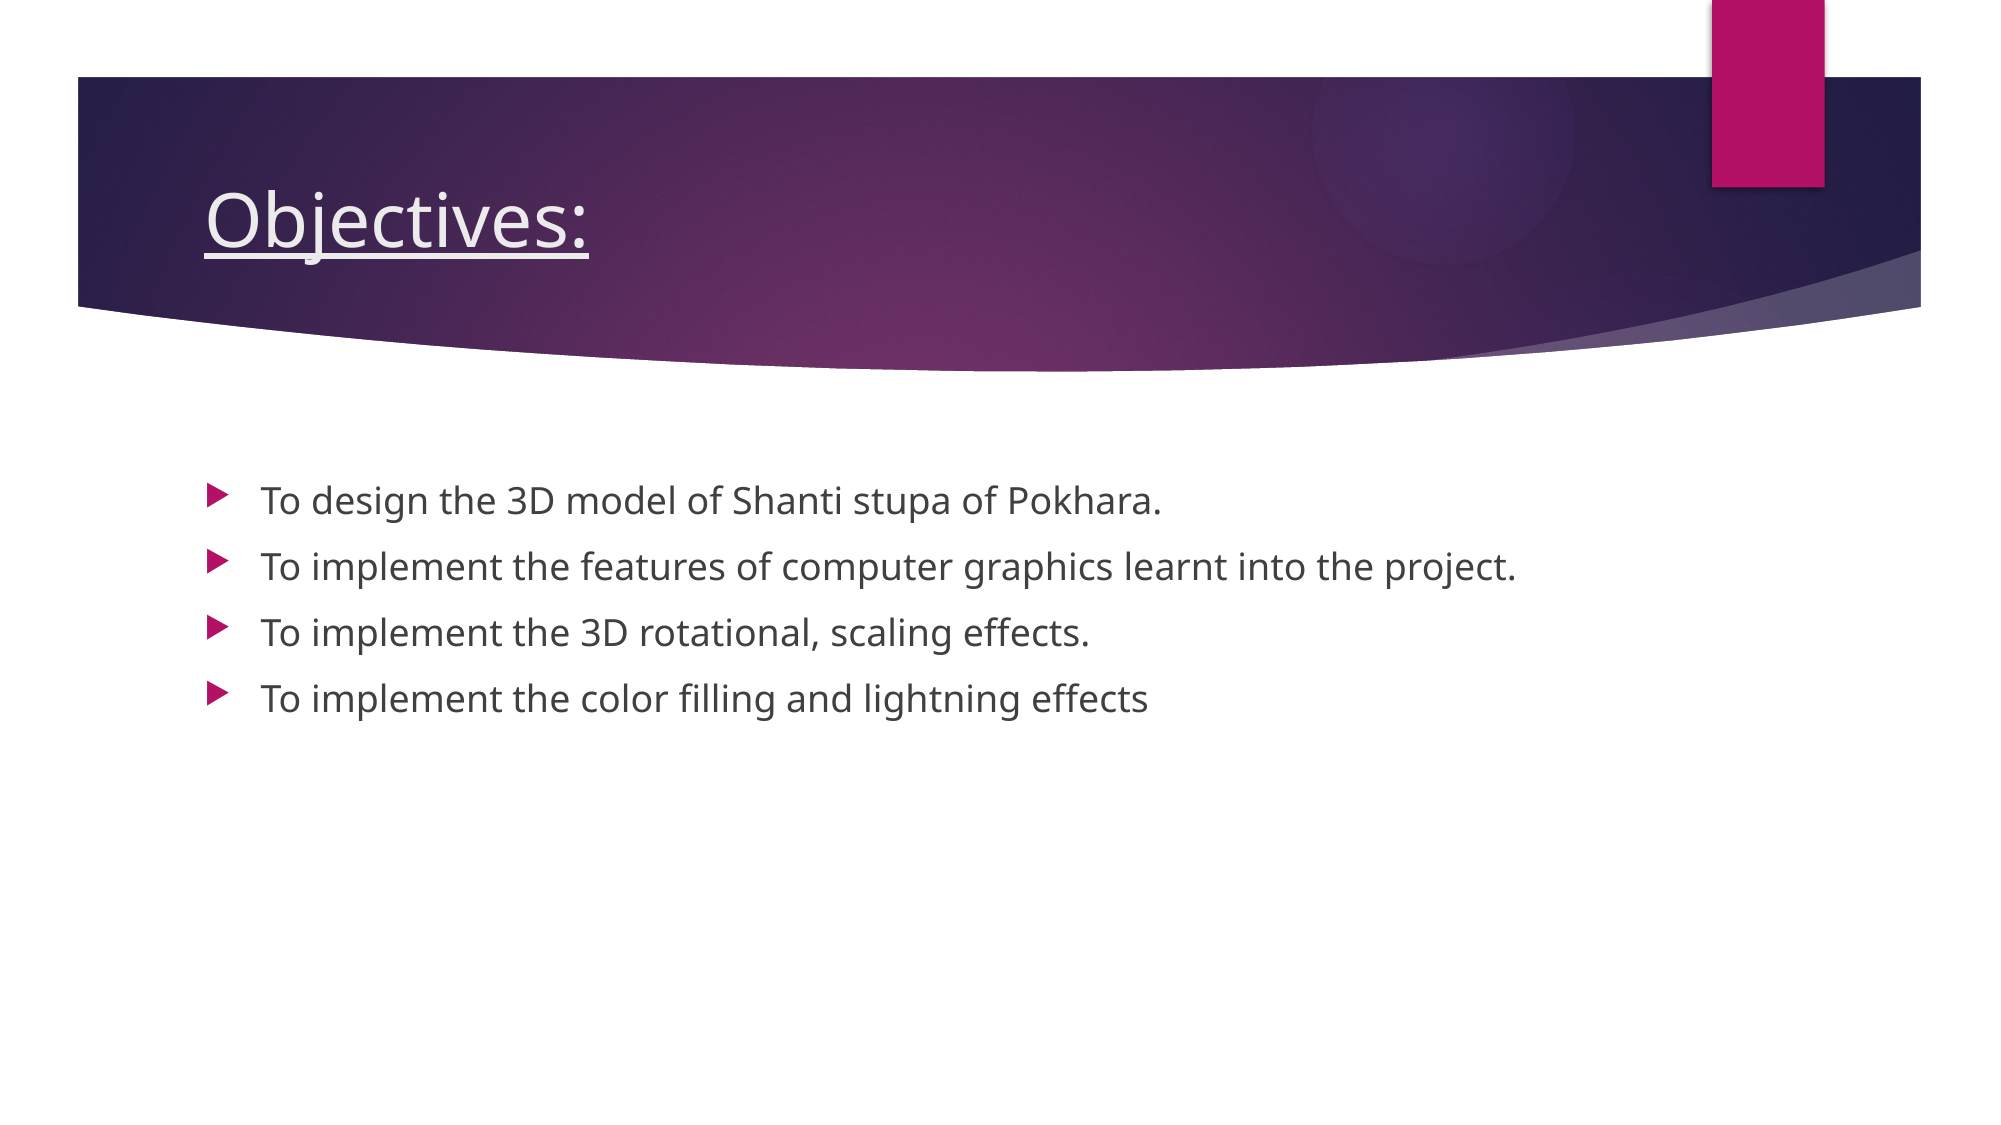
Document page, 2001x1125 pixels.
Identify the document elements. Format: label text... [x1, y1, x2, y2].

title Objectives: [189, 159, 1627, 276]
list To design the 3D model of Shanti stupa of Pokhara. To implement the features of computer graphics learnt into the project. To implement the 3D rotational, scaling effects. To implement the color filling and lightning effects [189, 469, 1638, 1081]
